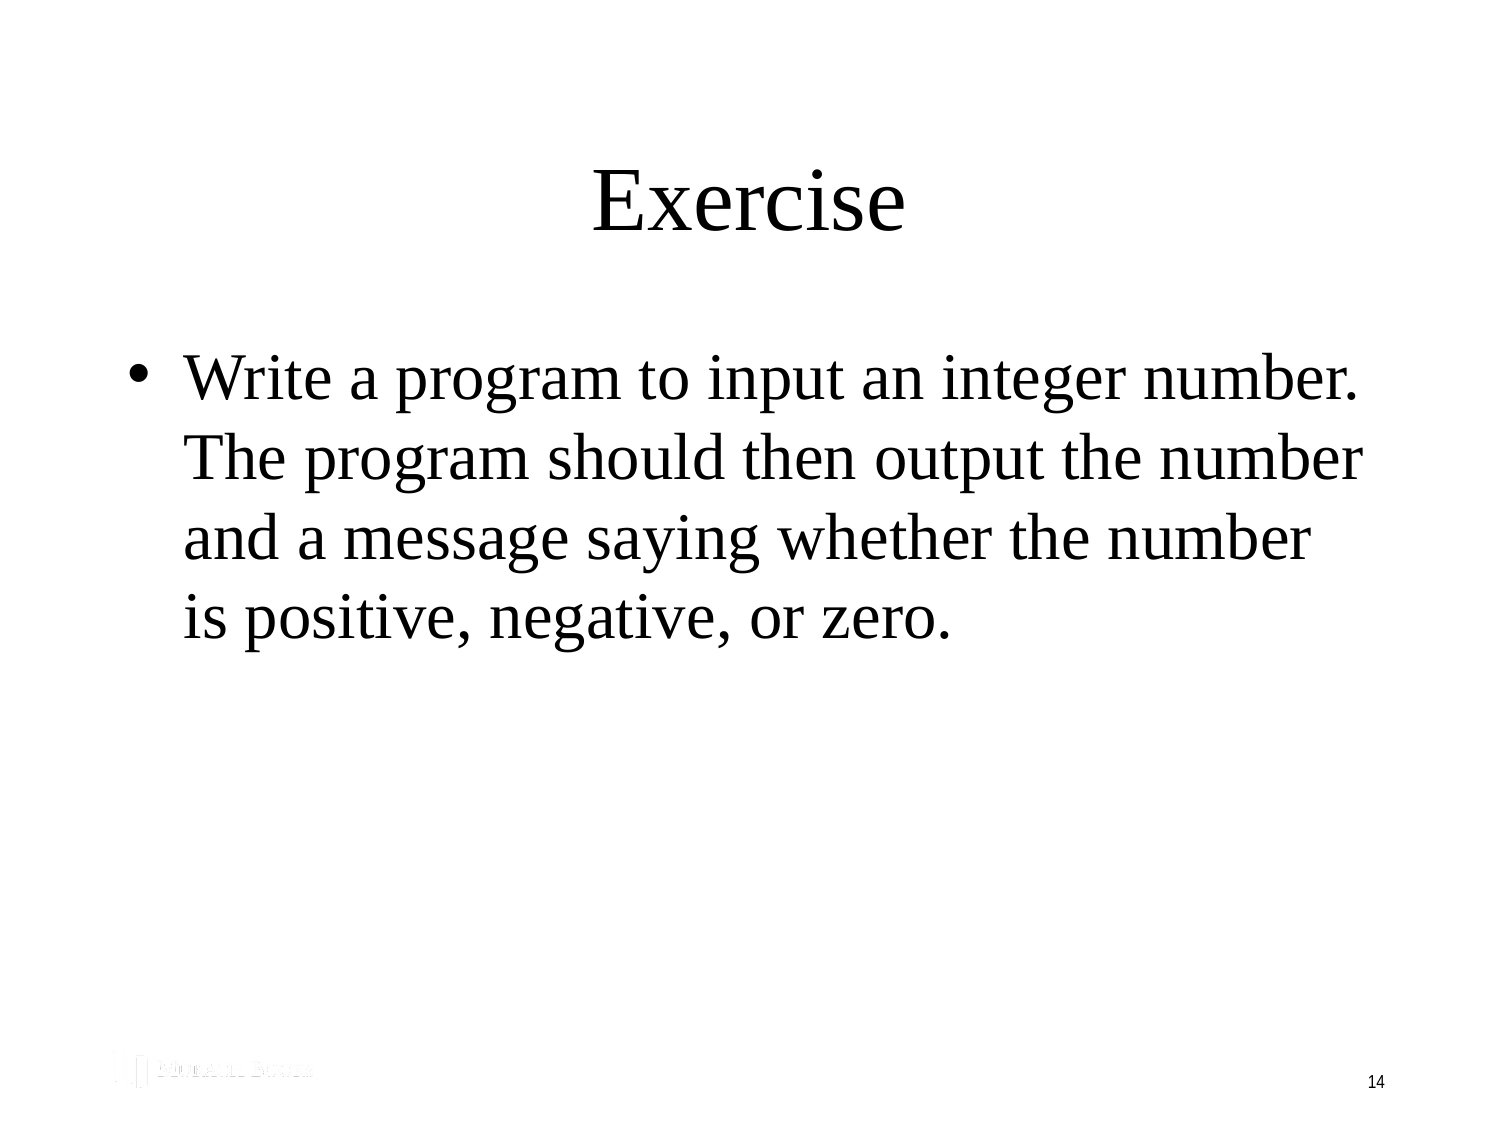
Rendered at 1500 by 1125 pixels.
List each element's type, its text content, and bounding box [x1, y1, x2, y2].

picture [111, 1049, 313, 1088]
list Write a program to input an integer number. The program should then output the number and a message saying whether the number is positive, negative, or zero. [112, 324, 1388, 1000]
title Exercise [112, 99, 1388, 288]
slide_number 14 [1087, 1025, 1400, 1100]
